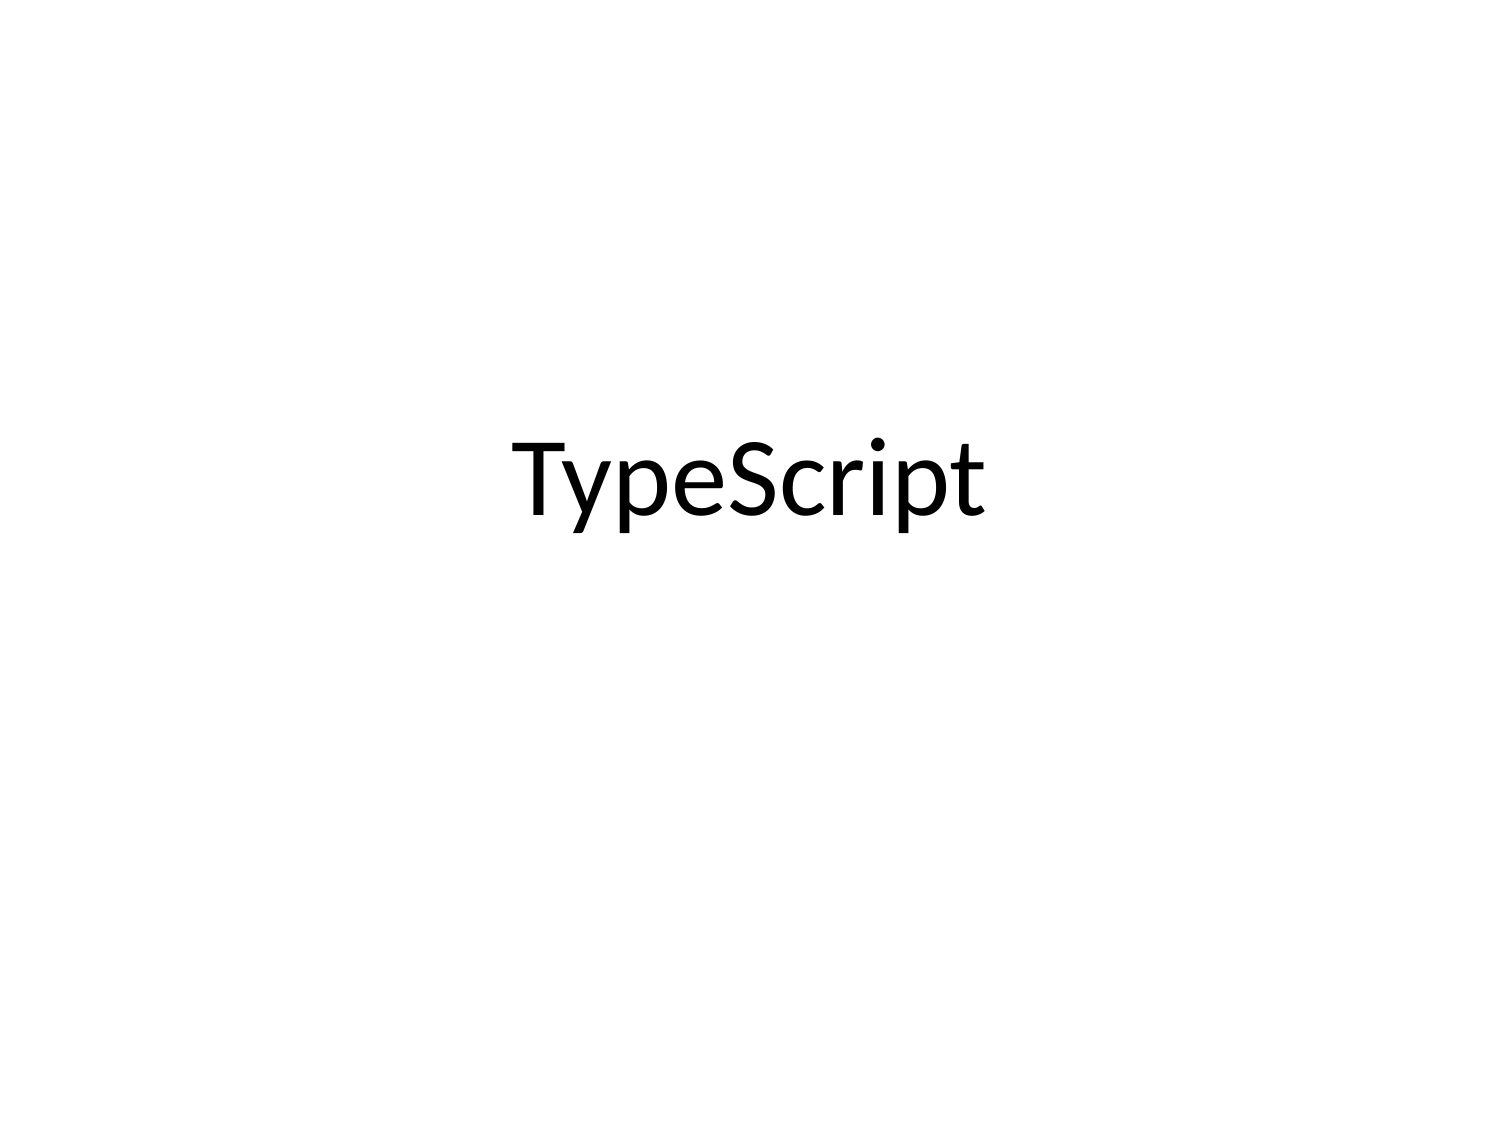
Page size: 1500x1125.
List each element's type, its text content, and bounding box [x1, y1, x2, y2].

text_box TypeScript [112, 349, 1388, 591]
